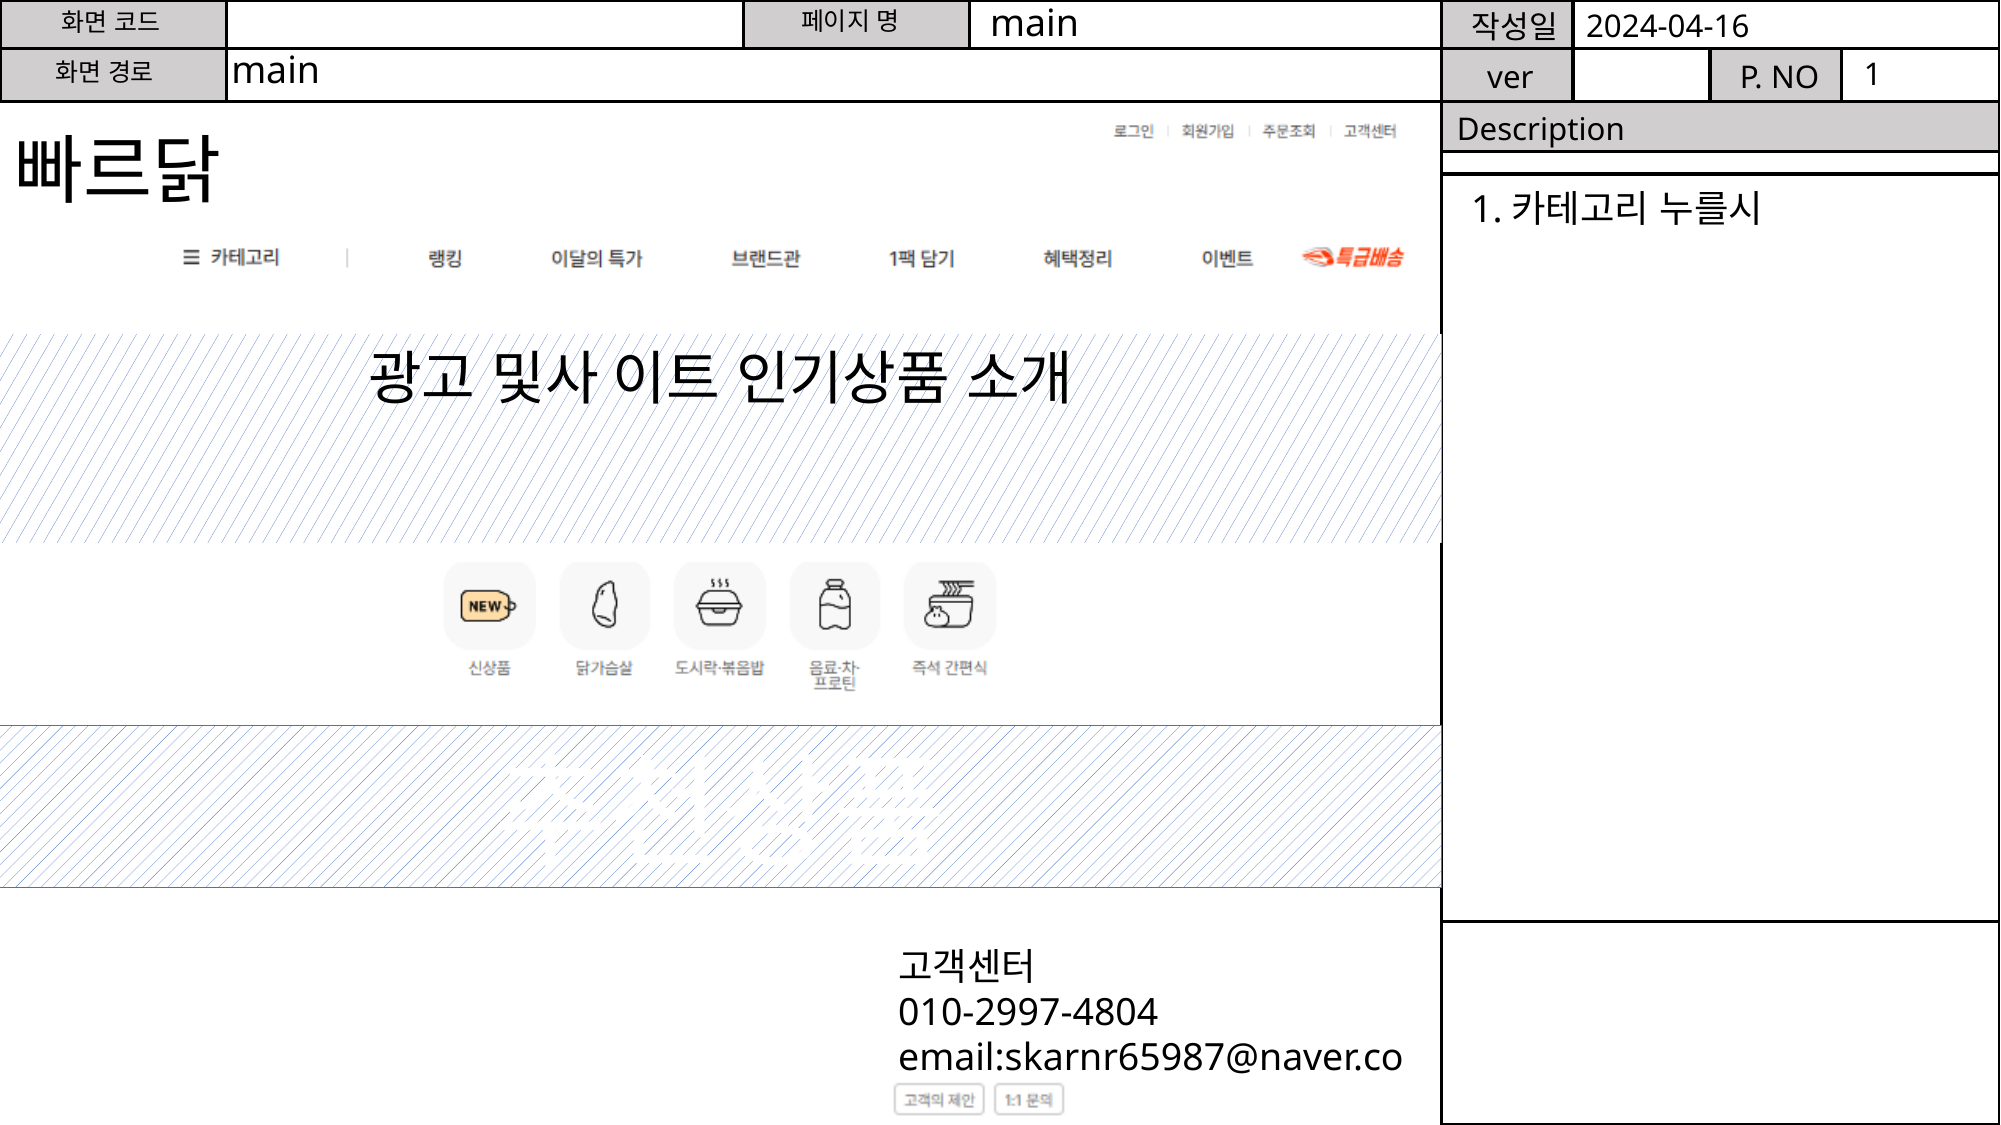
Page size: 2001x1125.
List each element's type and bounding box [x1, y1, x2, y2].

picture [436, 562, 1006, 696]
picture [1108, 116, 1404, 153]
picture [1295, 241, 1409, 277]
text_box [0, 0, 2000, 1125]
picture [883, 1076, 1074, 1125]
picture [173, 236, 1268, 282]
